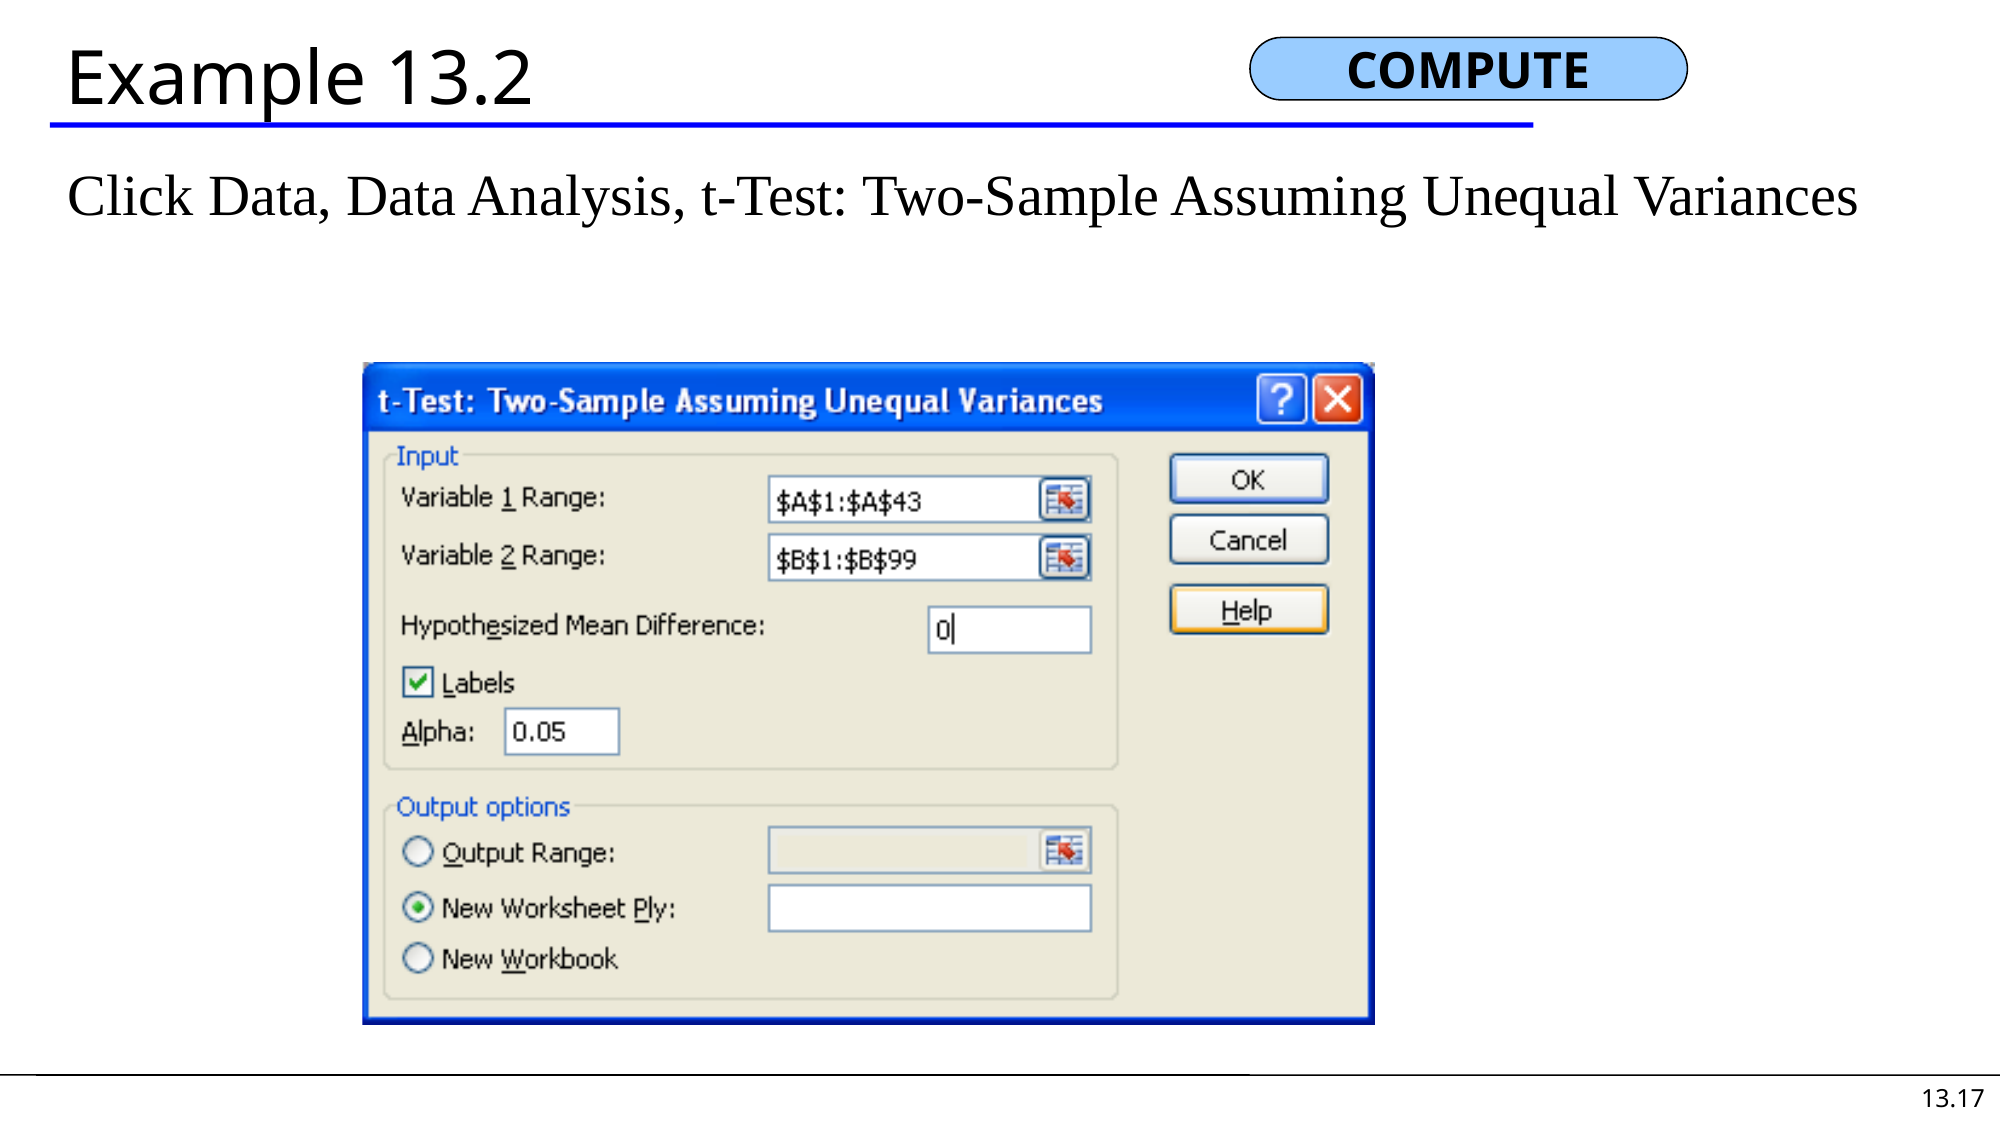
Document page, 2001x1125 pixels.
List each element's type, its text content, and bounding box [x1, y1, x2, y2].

picture [362, 362, 1376, 1025]
slide_number 13.17 [1583, 1074, 2000, 1125]
title Example 13.2 [50, 24, 1967, 125]
text_box COMPUTE [1249, 37, 1688, 100]
list Click Data, Data Analysis, t-Test: Two-Sample Assuming Unequal Variances [52, 149, 2000, 1050]
